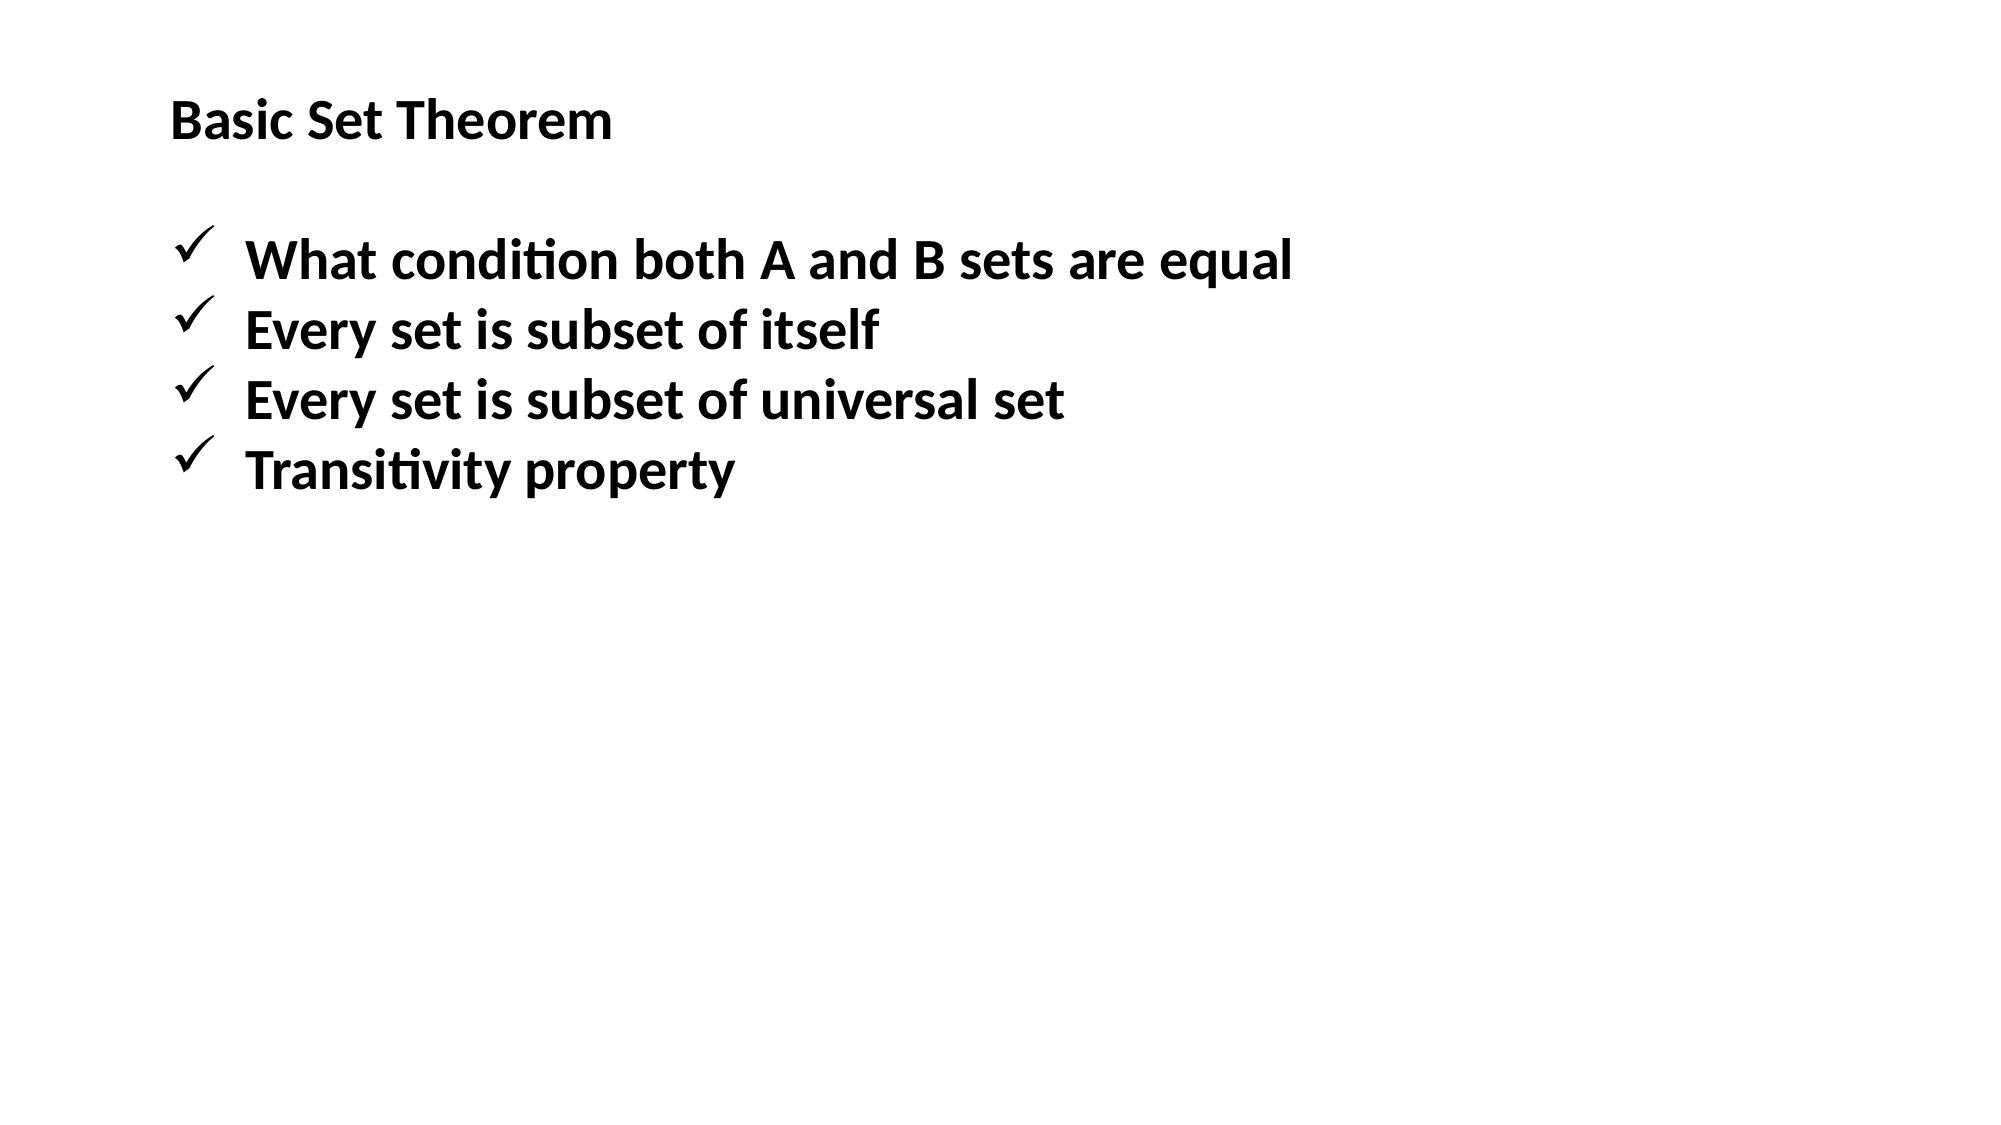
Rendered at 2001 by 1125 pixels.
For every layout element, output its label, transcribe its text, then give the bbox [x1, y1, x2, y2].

text_box Basic Set Theorem What condition both A and B sets are equal Every set is subset of itself Every set is subset of universal set Transitivity property [155, 73, 1687, 649]
